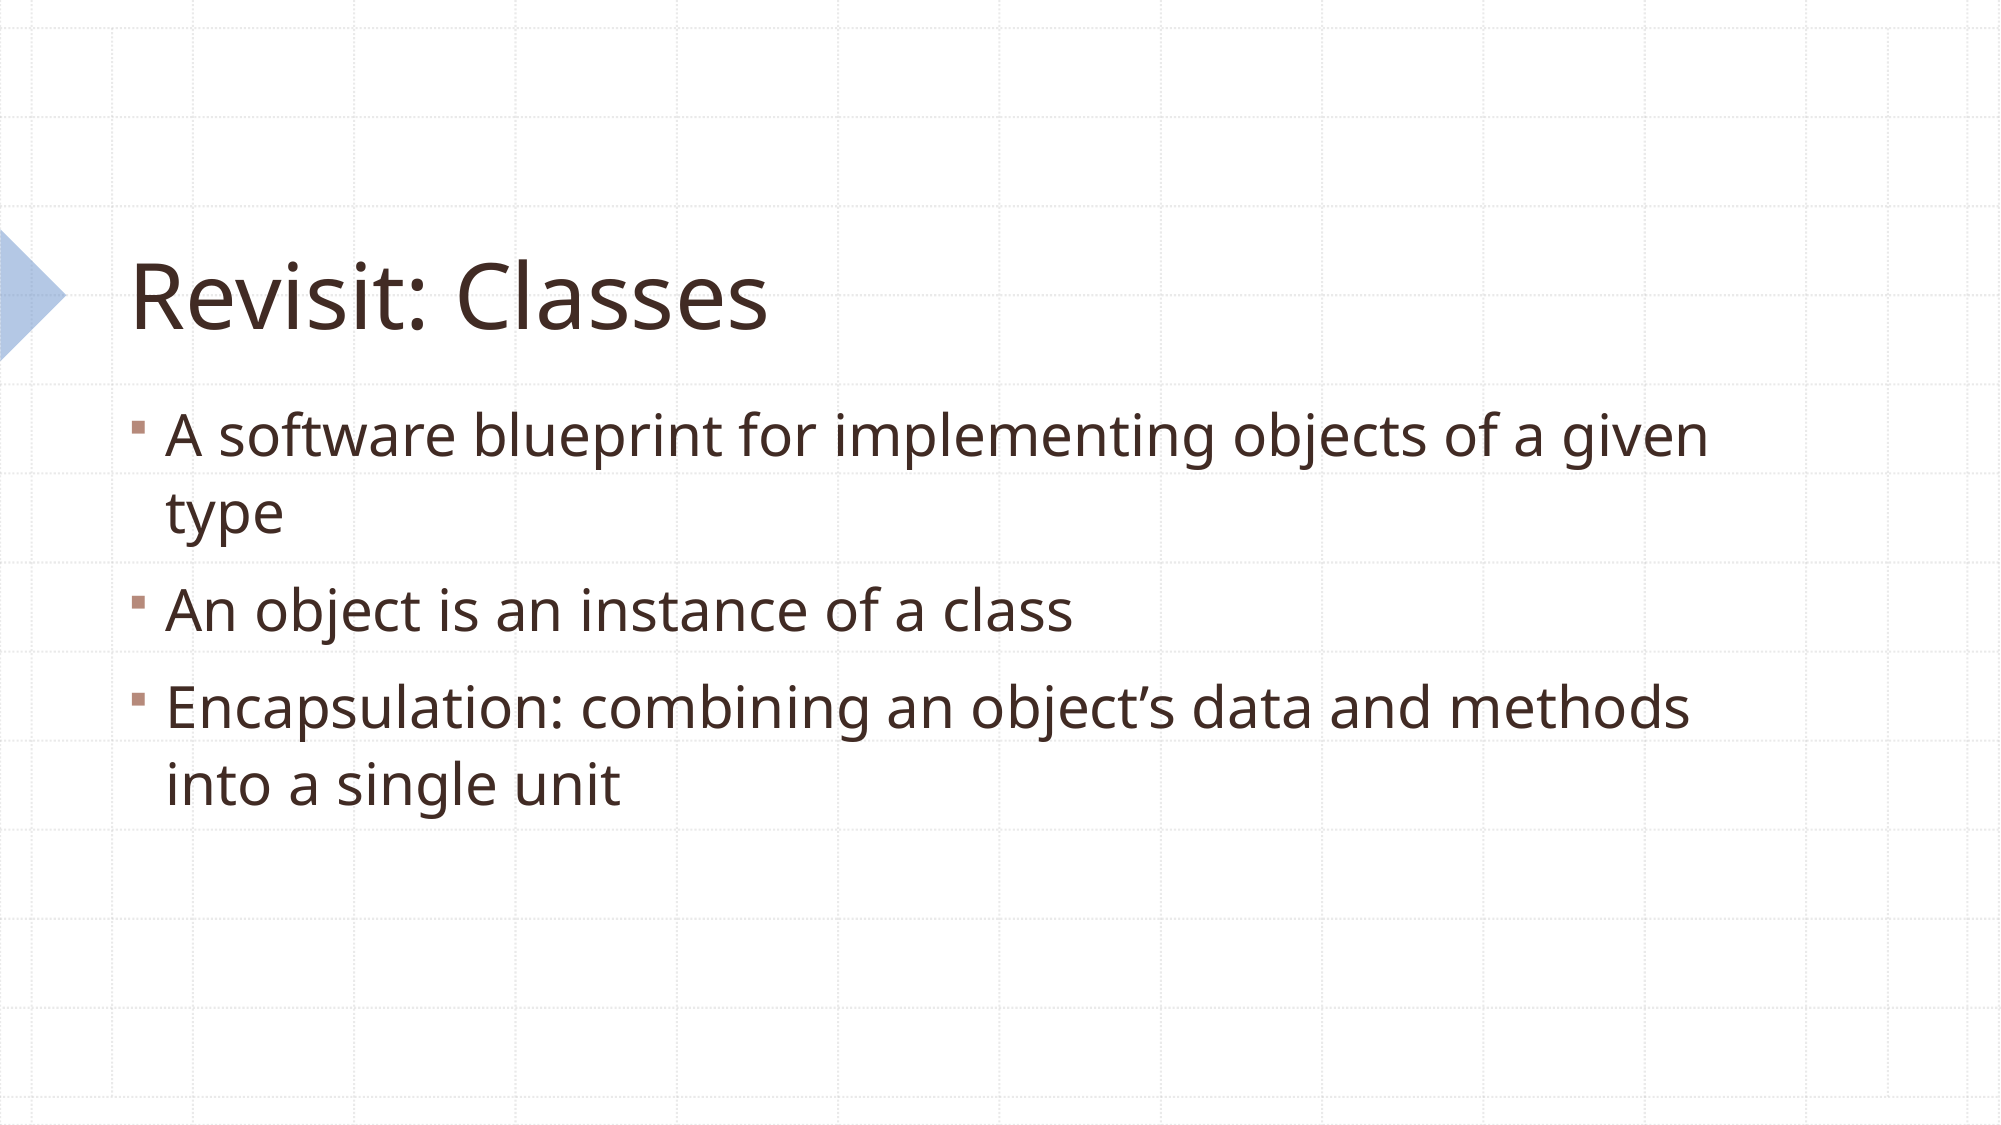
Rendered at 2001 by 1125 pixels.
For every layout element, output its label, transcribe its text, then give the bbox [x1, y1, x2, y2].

list A software blueprint for implementing objects of a given type An object is an instance of a class Encapsulation: combining an object’s data and methods into a single unit [113, 383, 1808, 969]
title Revisit: Classes [113, 119, 1808, 356]
